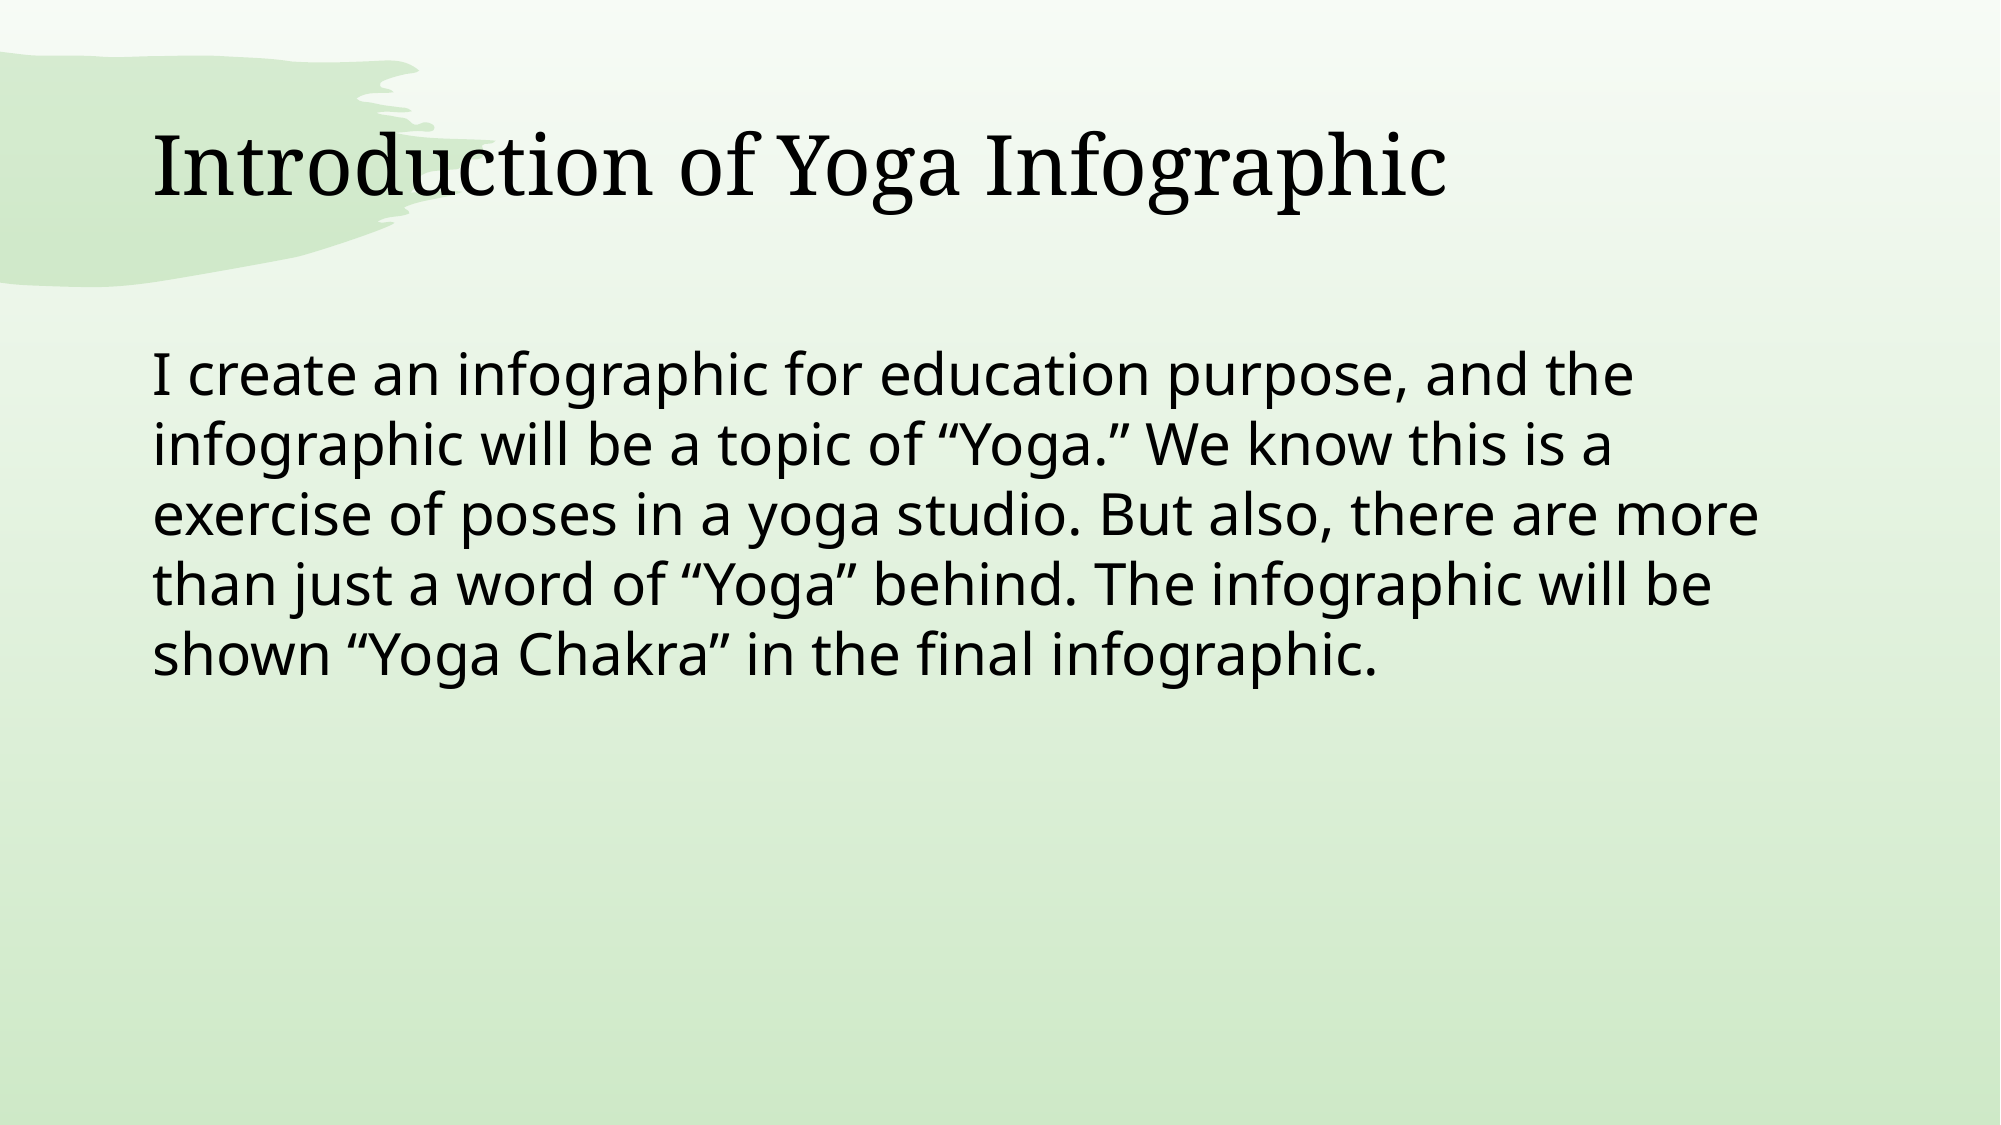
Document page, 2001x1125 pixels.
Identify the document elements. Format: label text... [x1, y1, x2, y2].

title Introduction of Yoga Infographic [137, 59, 1863, 278]
list I create an infographic for education purpose, and the infographic will be a topic of “Yoga.” We know this is a exercise of poses in a yoga studio. But also, there are more than just a word of “Yoga” behind. The infographic will be shown “Yoga Chakra” in the final infographic. [137, 329, 1863, 1013]
